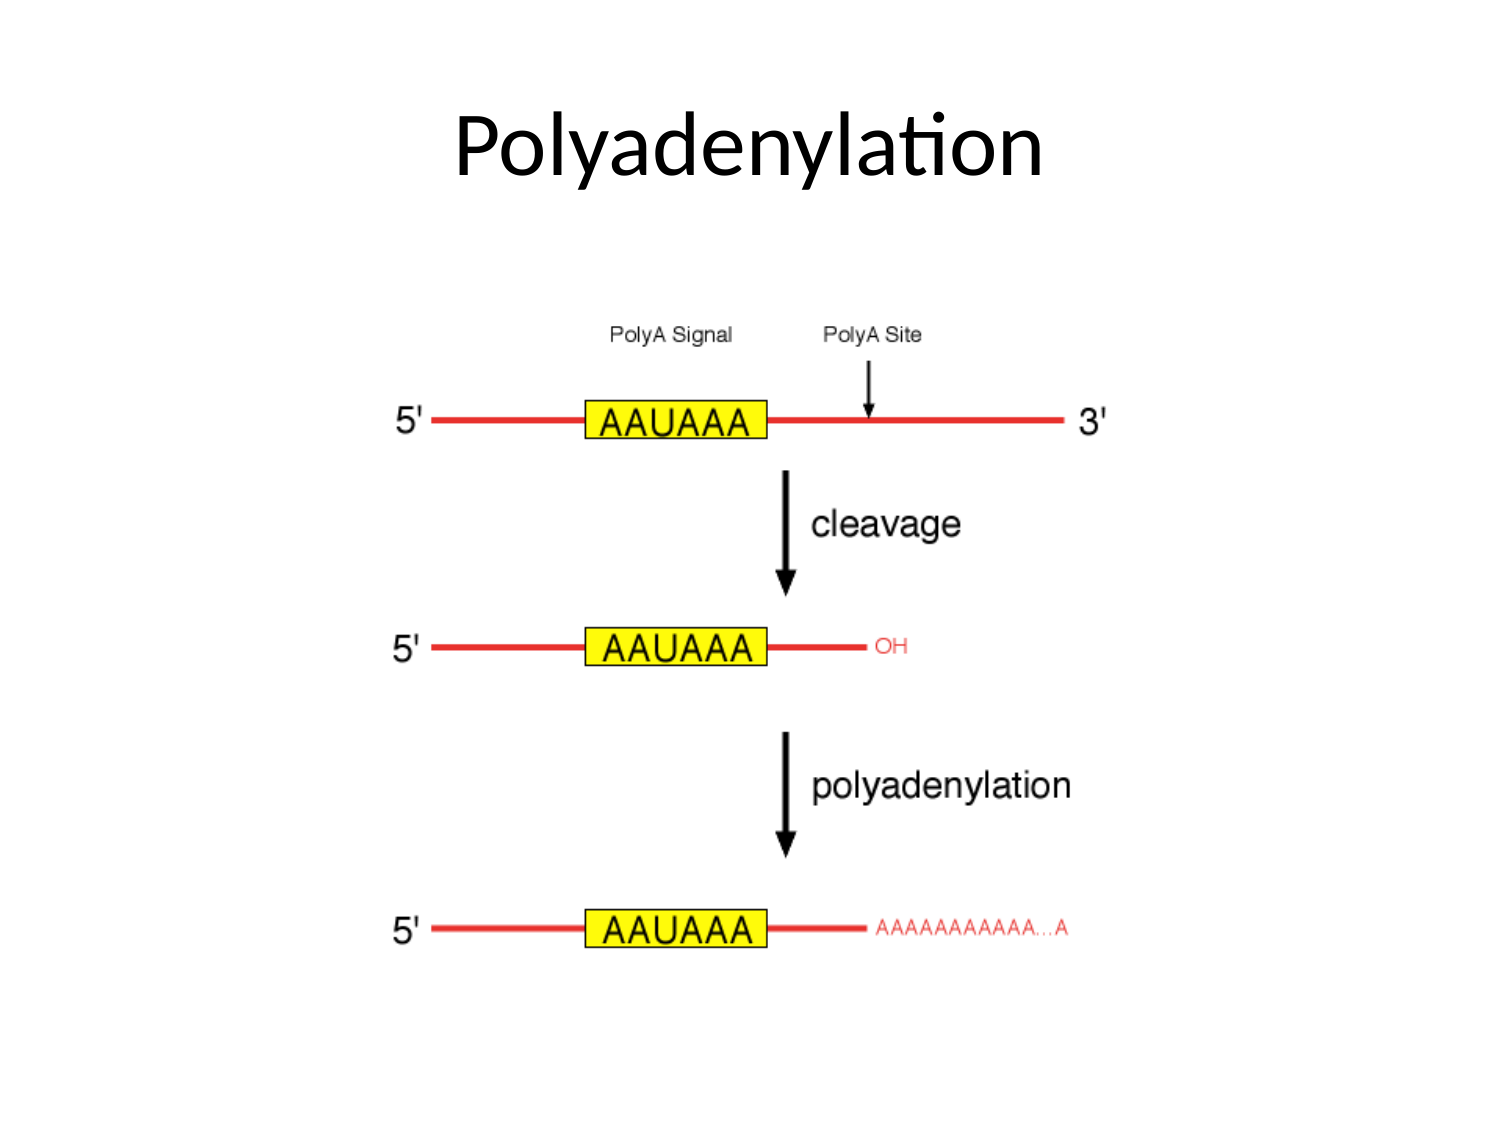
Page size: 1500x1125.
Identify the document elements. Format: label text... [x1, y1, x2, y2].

title Polyadenylation [75, 45, 1425, 233]
picture [383, 325, 1117, 953]
